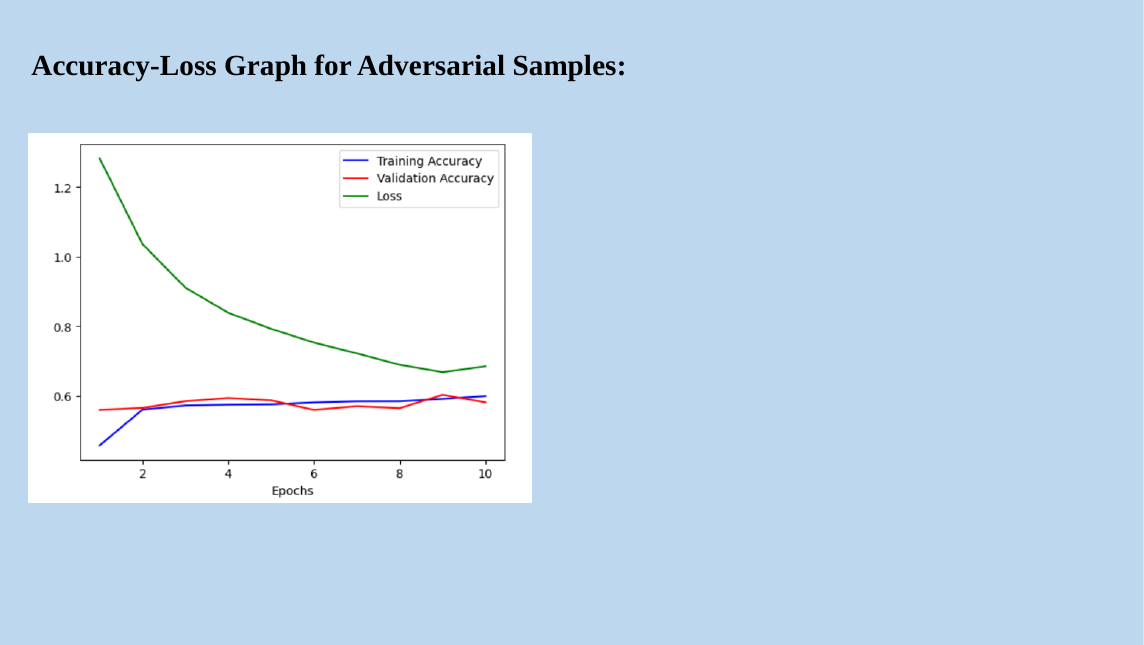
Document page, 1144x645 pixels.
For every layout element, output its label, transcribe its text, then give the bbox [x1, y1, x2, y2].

text_box Accuracy-Loss Graph for Adversarial Samples: [16, 38, 764, 89]
picture [28, 133, 532, 504]
